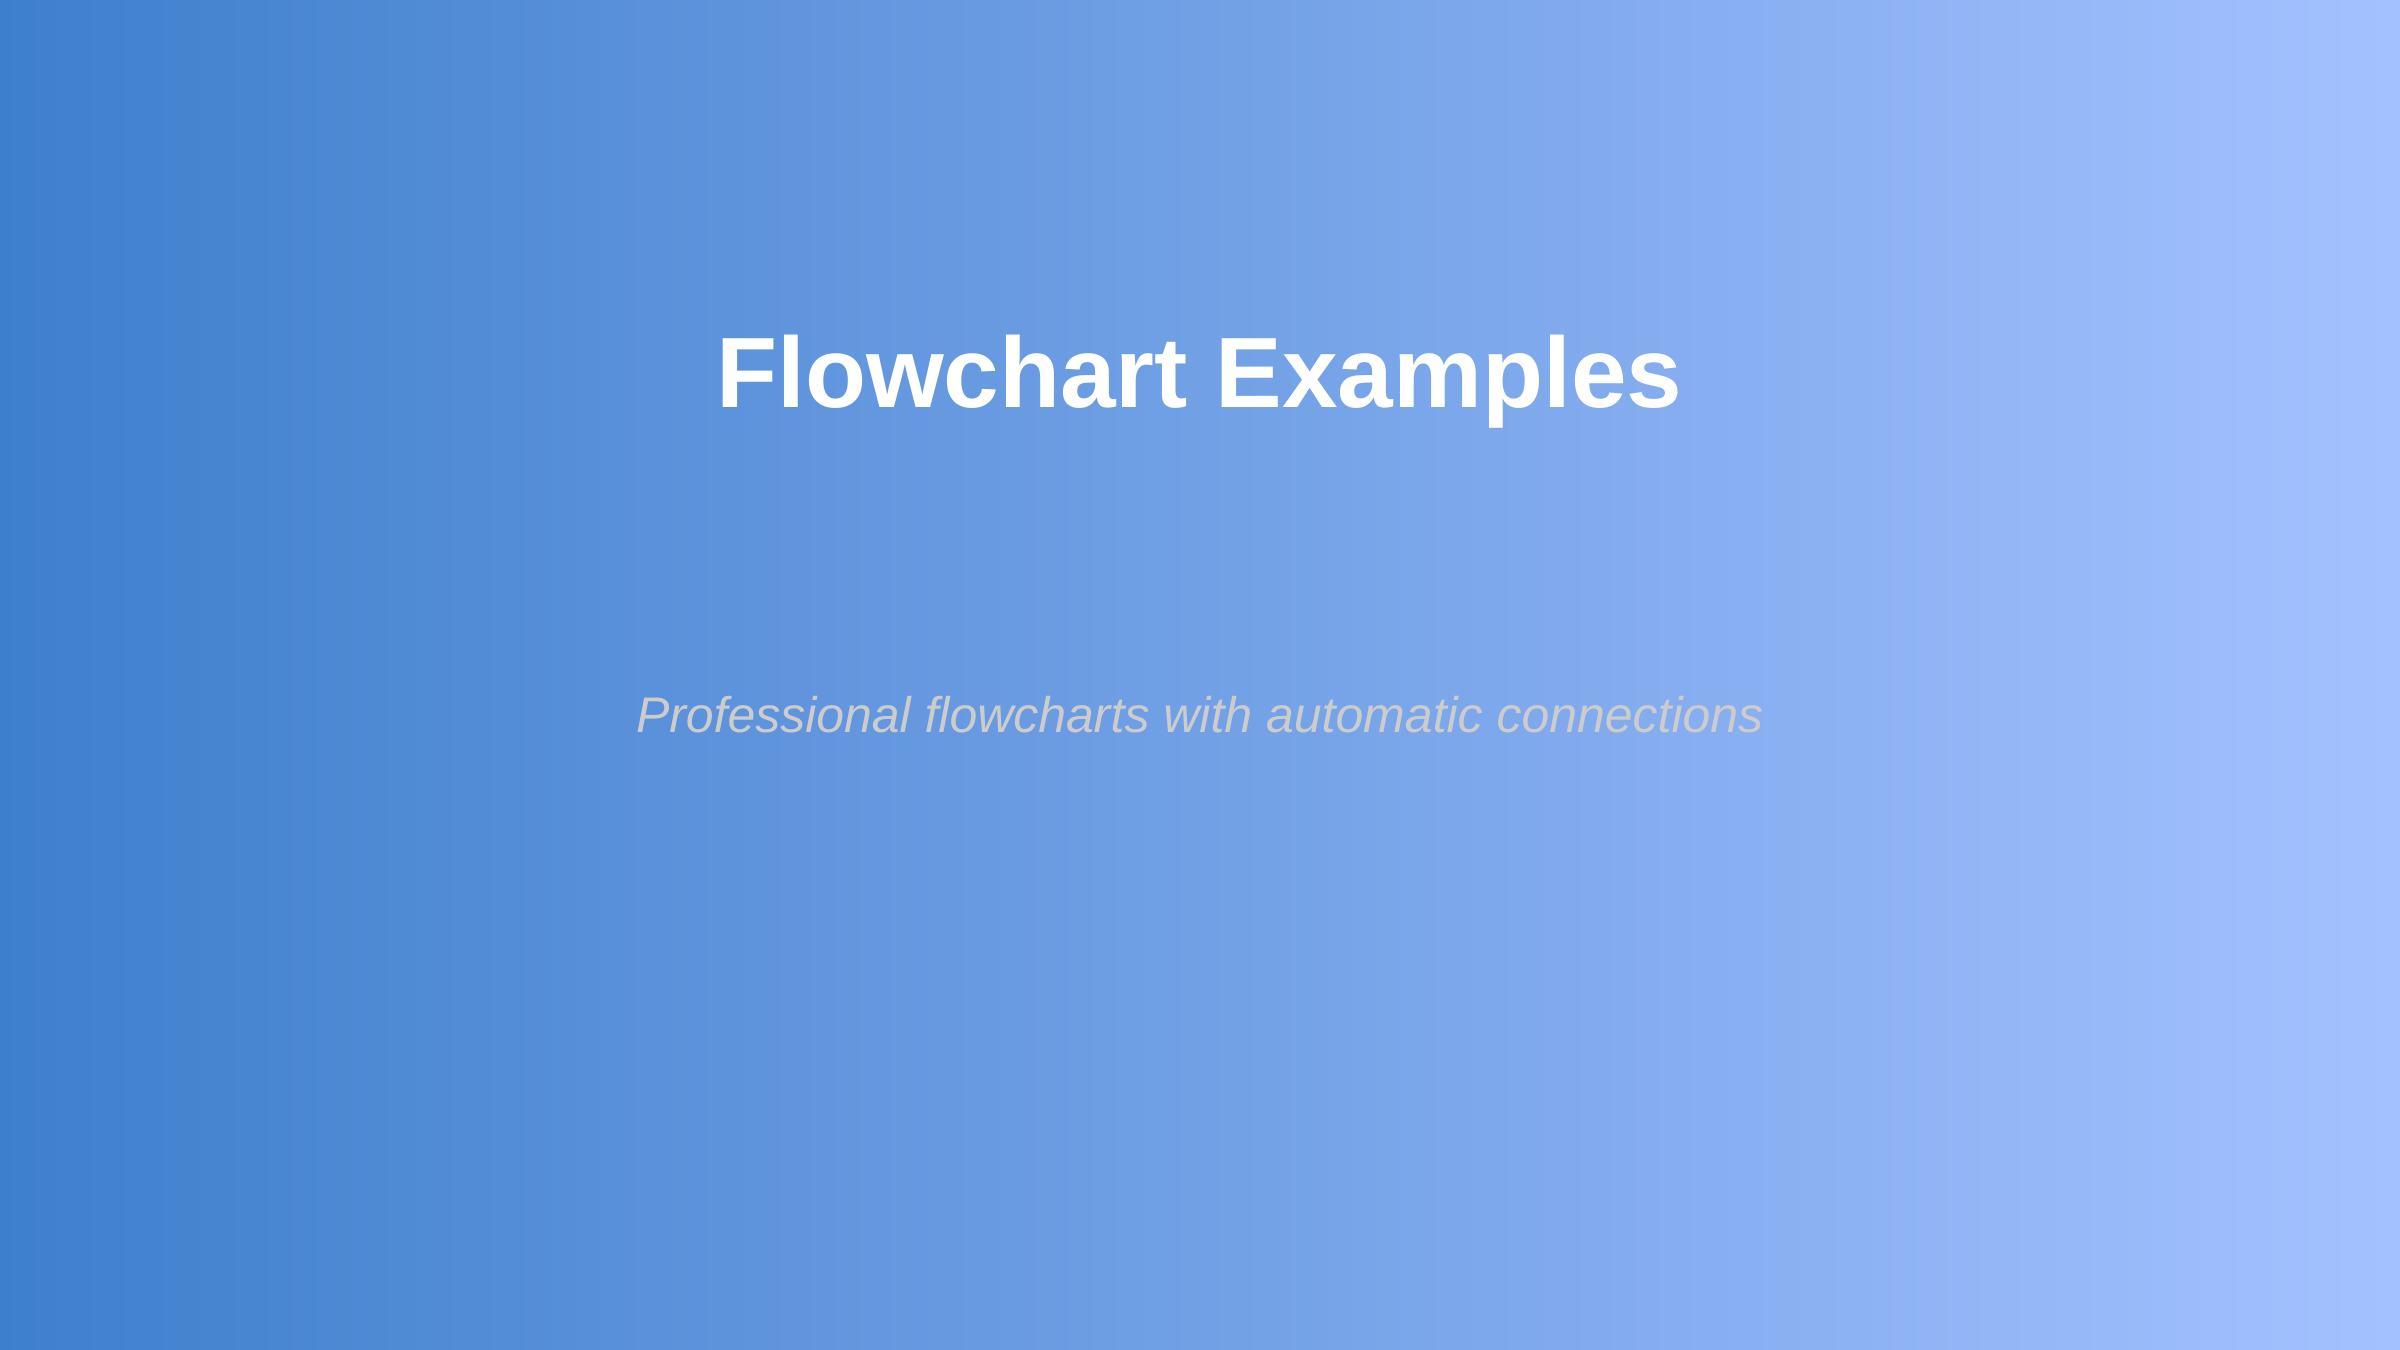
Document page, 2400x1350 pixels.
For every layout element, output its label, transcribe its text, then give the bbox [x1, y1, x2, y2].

text_box Professional flowcharts with automatic connections [621, 674, 1779, 750]
text_box Flowchart Examples [702, 300, 1698, 435]
